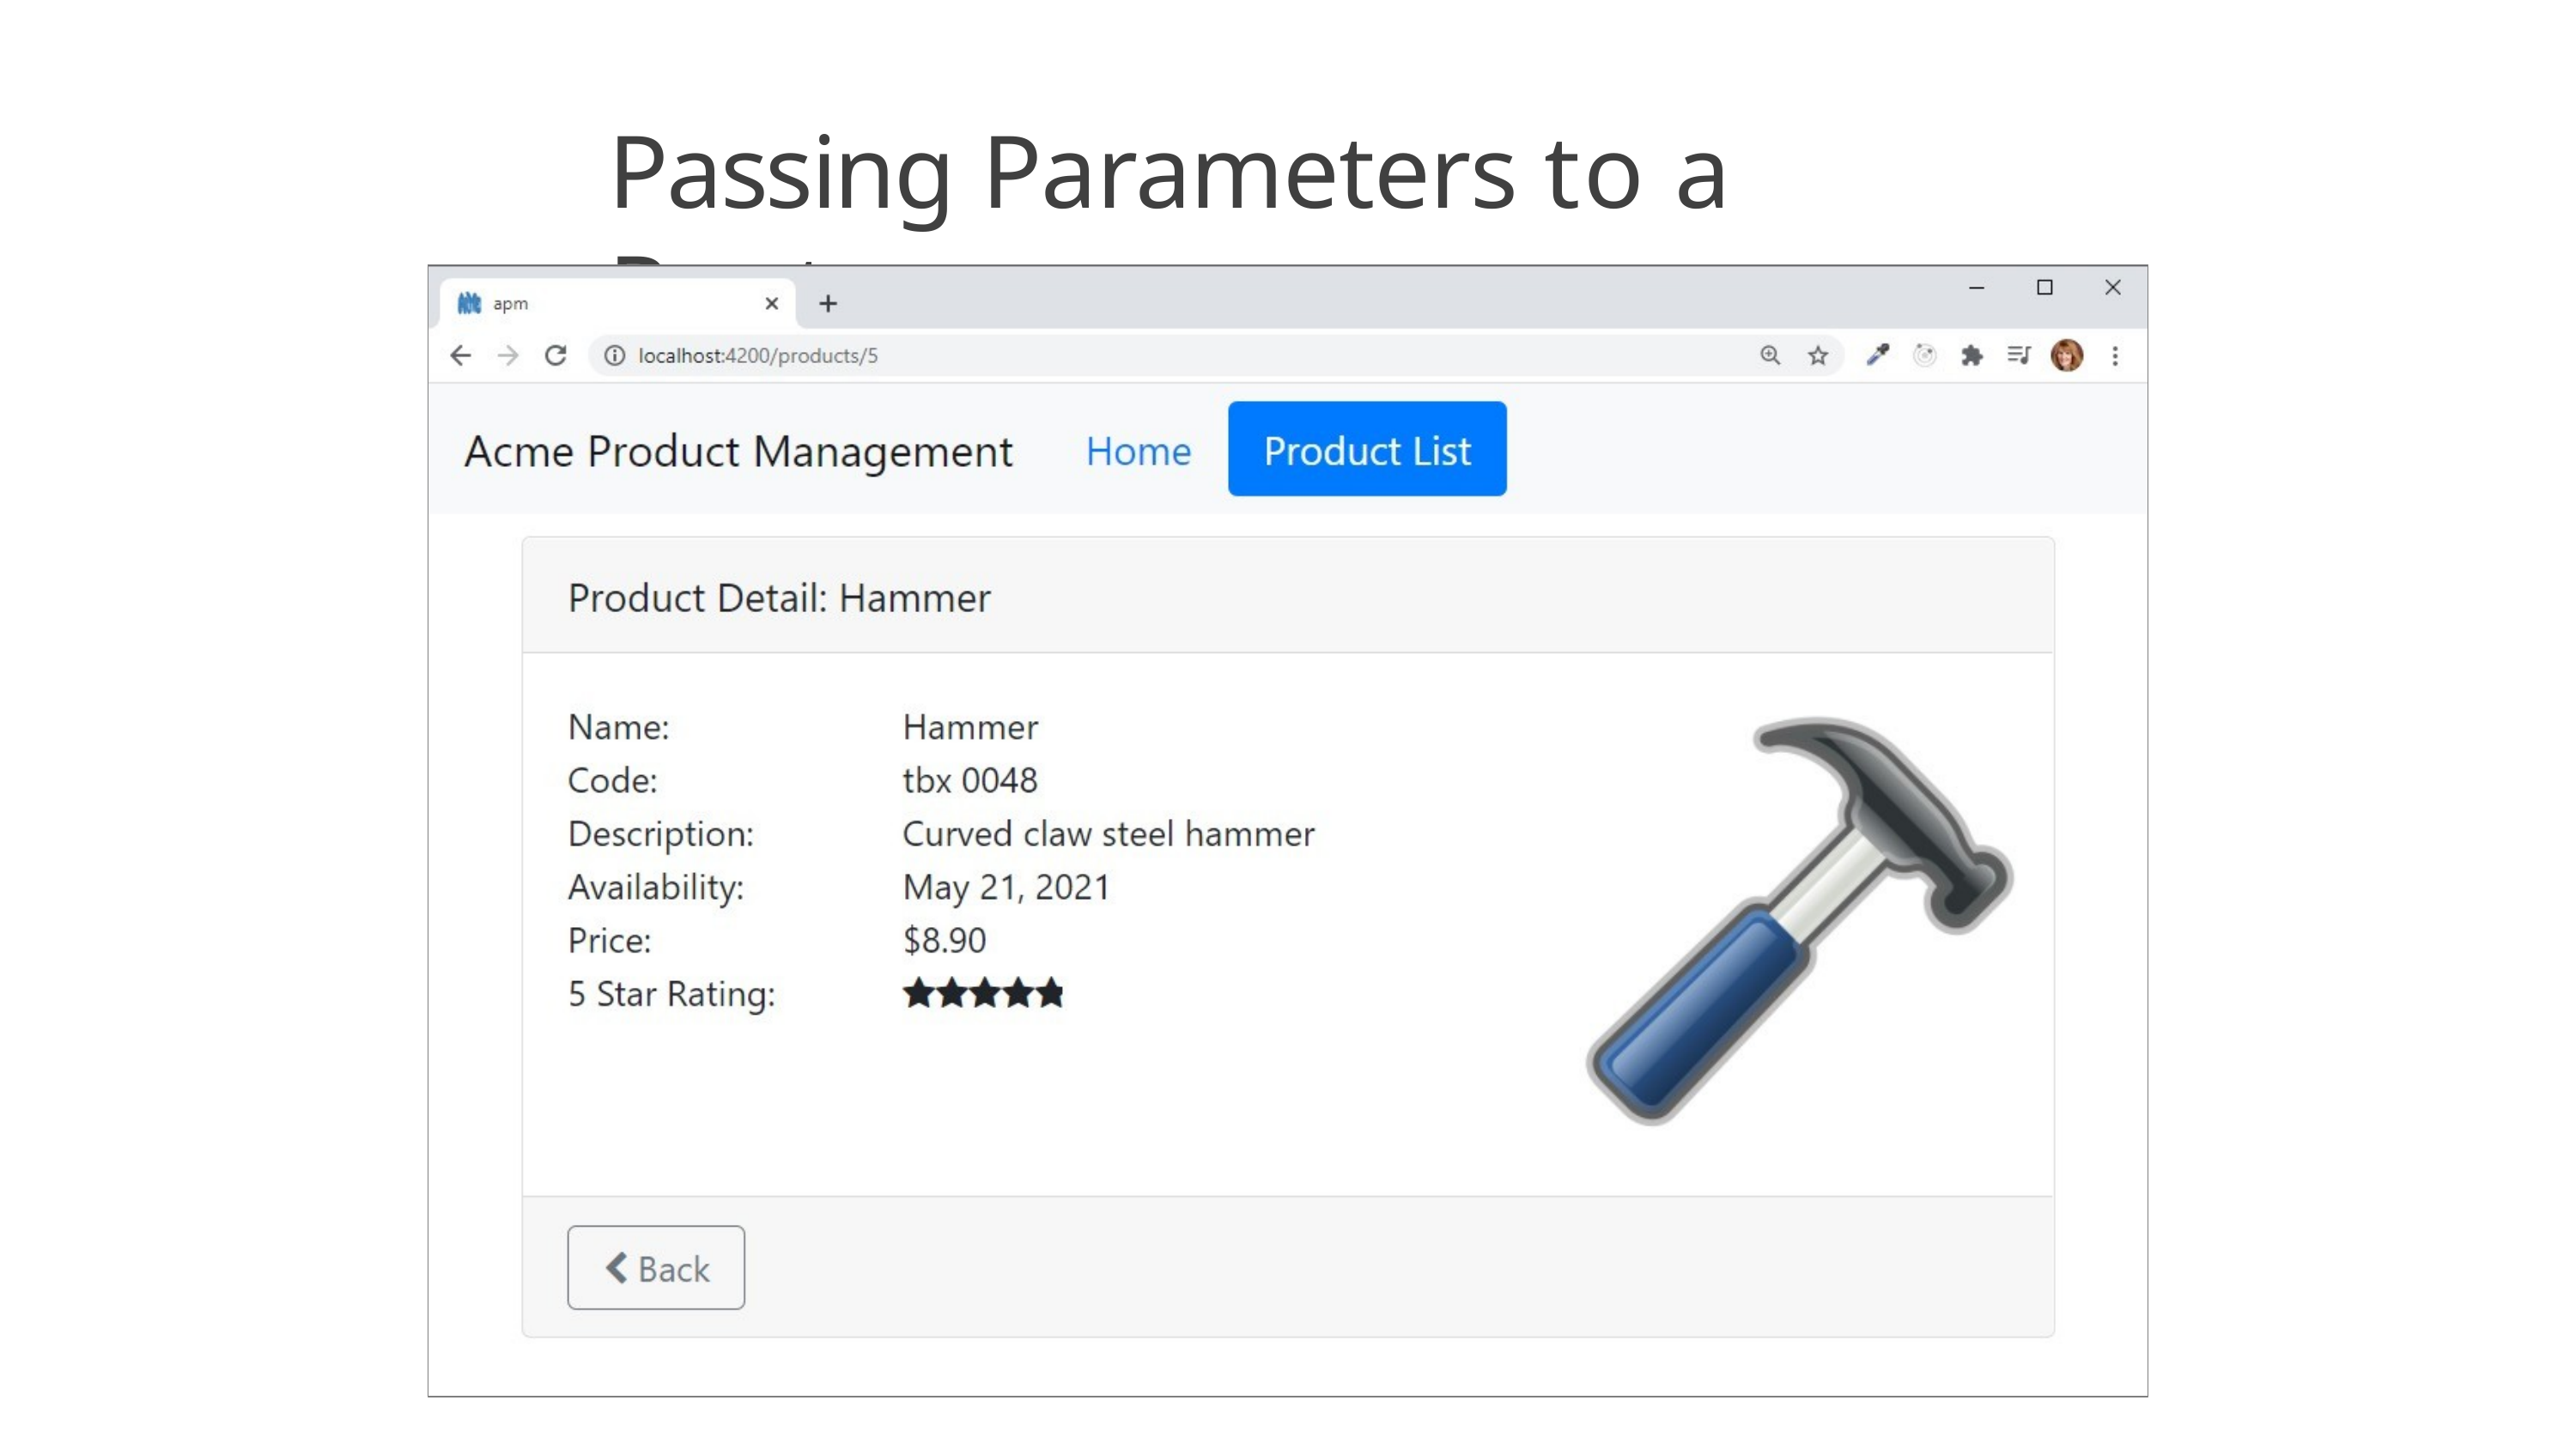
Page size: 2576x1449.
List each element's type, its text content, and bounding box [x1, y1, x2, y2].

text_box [427, 264, 2149, 1397]
slide_number 5 [1855, 1347, 2447, 1420]
title Passing Parameters to a Route [606, 106, 1970, 263]
